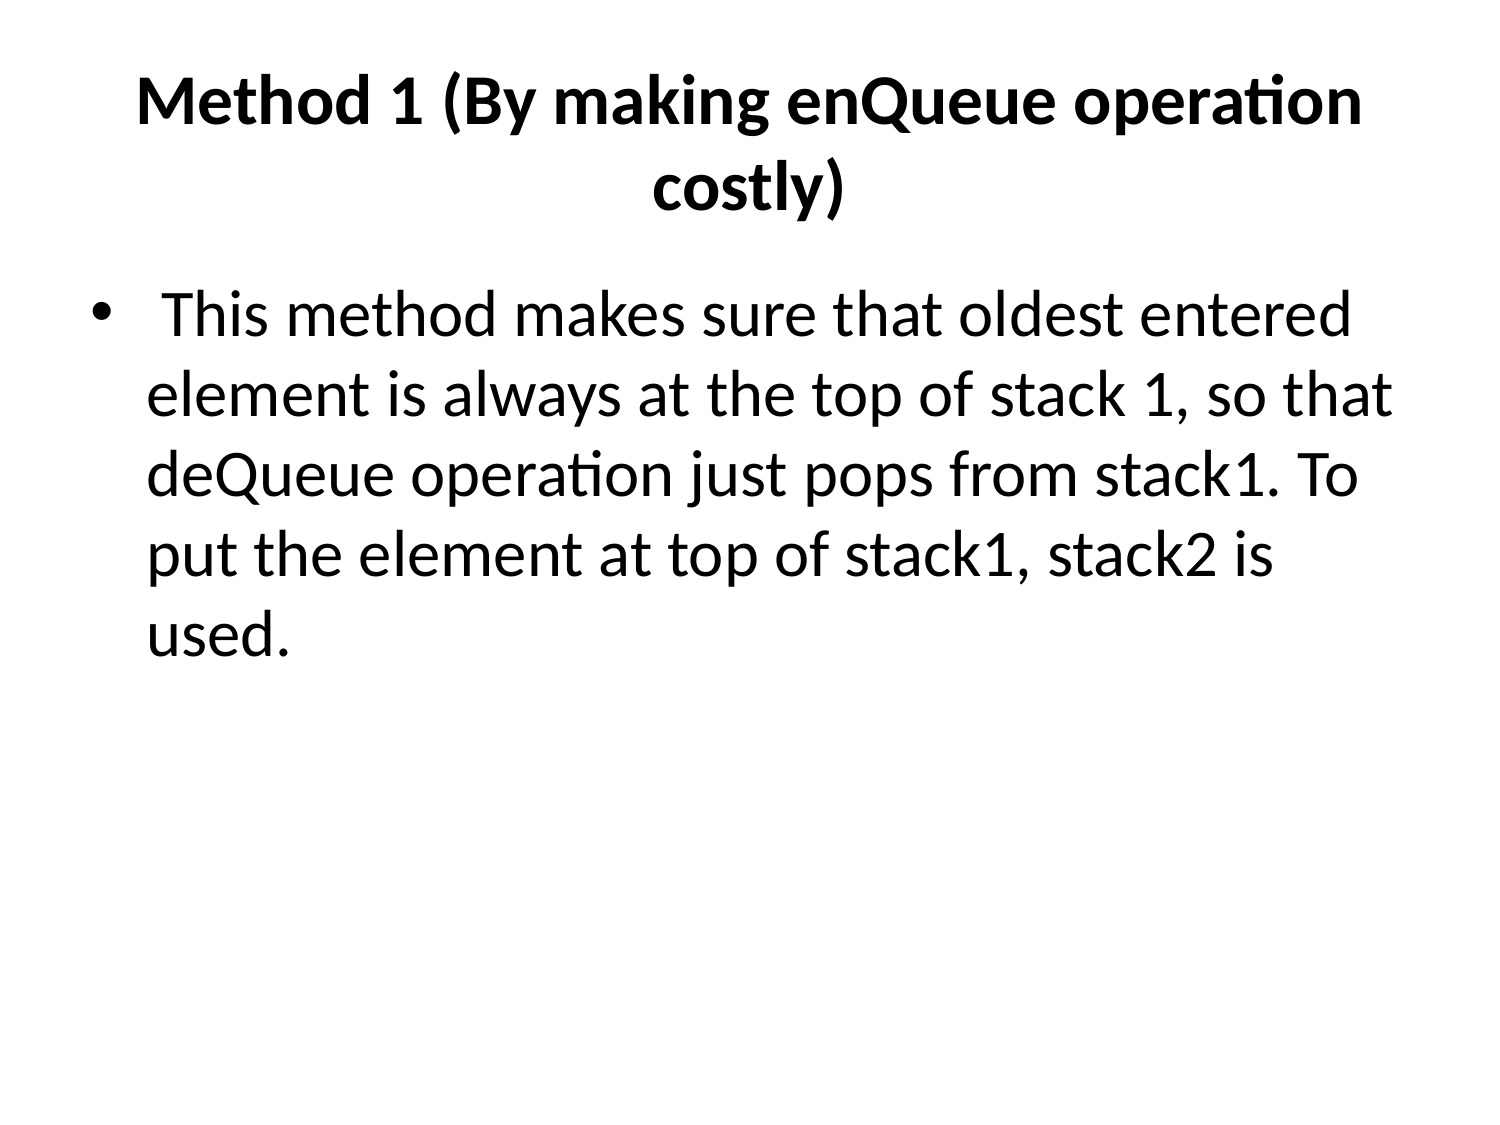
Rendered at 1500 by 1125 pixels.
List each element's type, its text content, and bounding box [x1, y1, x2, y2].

list This method makes sure that oldest entered element is always at the top of stack 1, so that deQueue operation just pops from stack1. To put the element at top of stack1, stack2 is used. [75, 262, 1425, 1005]
title Method 1 (By making enQueue operation costly) [75, 45, 1425, 233]
